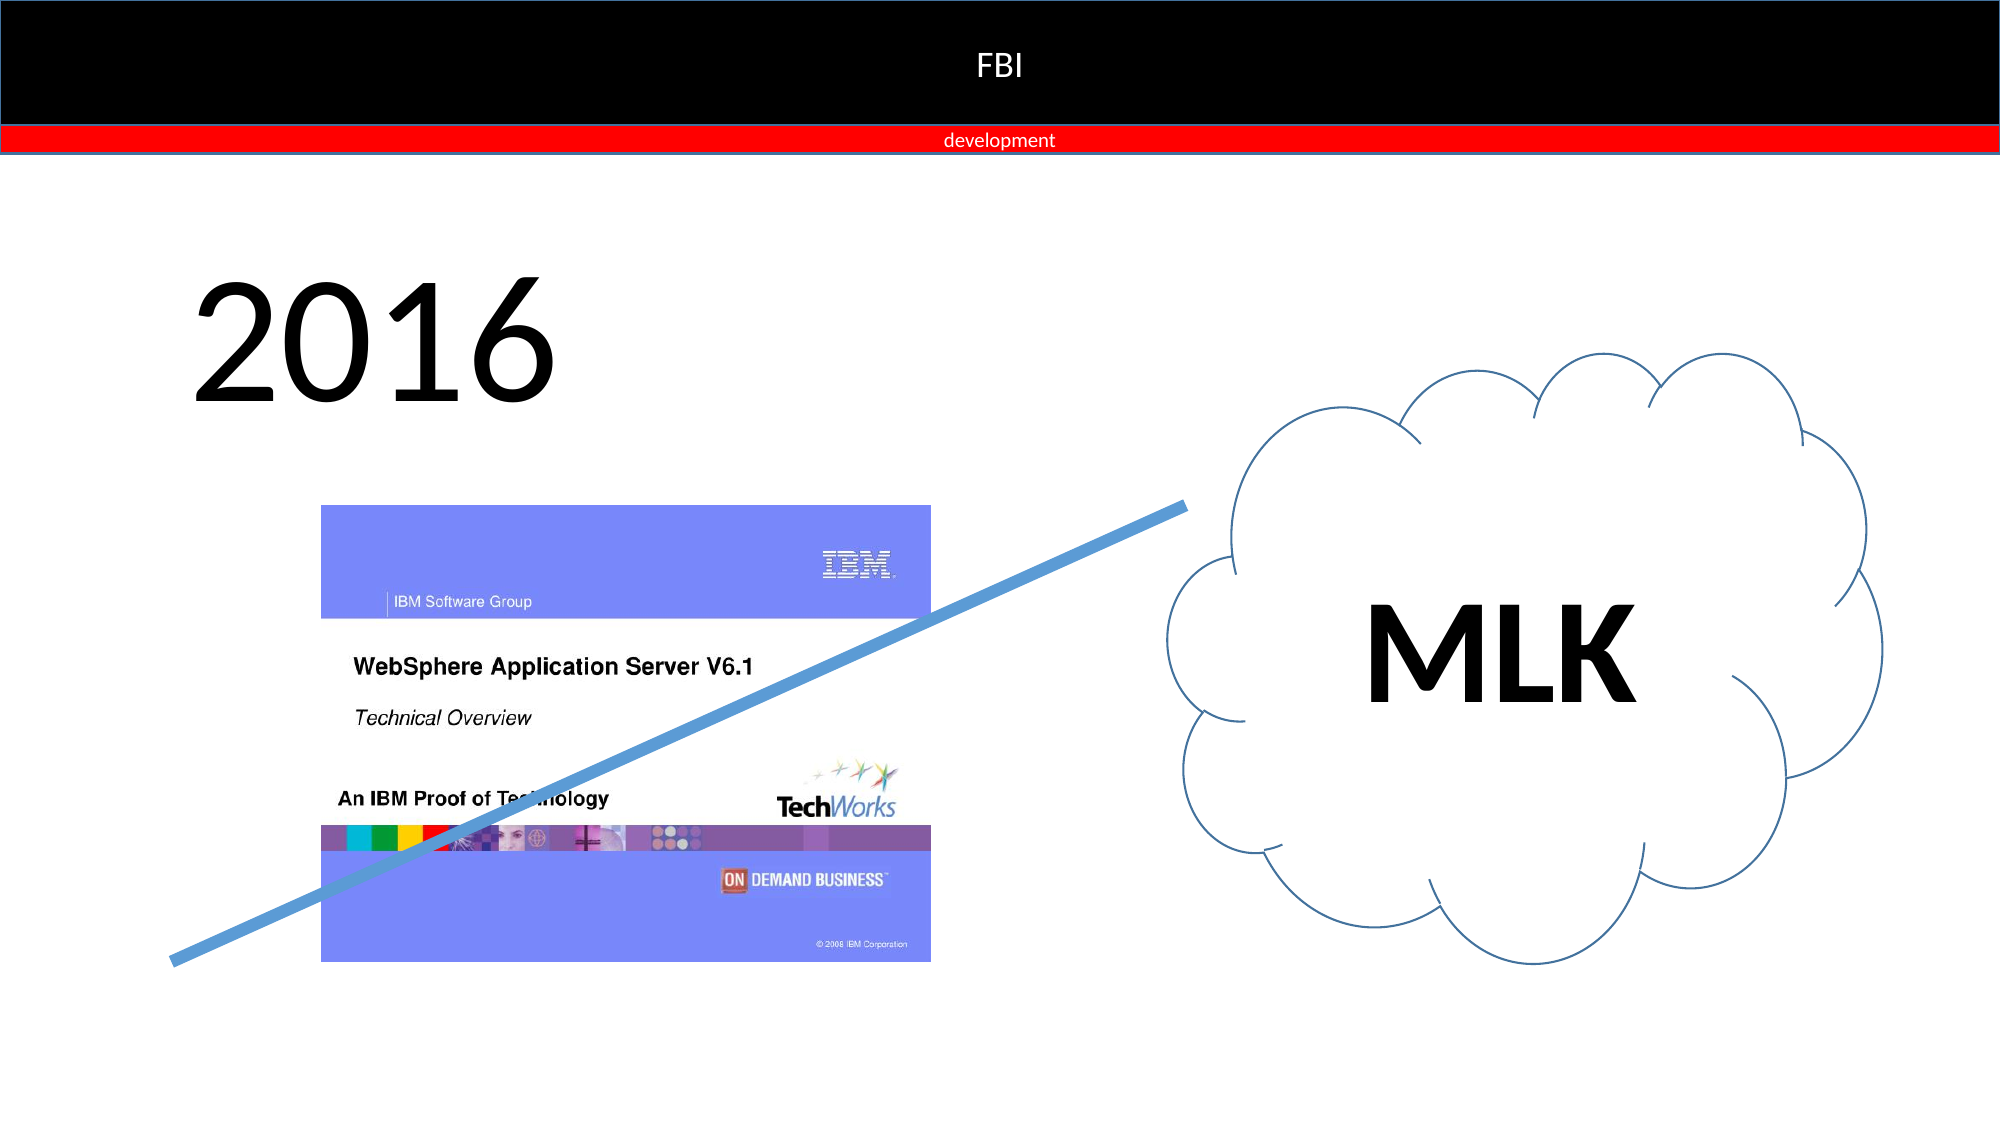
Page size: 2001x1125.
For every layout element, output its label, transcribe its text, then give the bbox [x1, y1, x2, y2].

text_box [171, 505, 1186, 962]
text_box FBI [0, 0, 2000, 124]
text_box development [0, 124, 2000, 155]
text_box MLK [1186, 352, 1884, 966]
text_box 2016 [173, 210, 576, 446]
